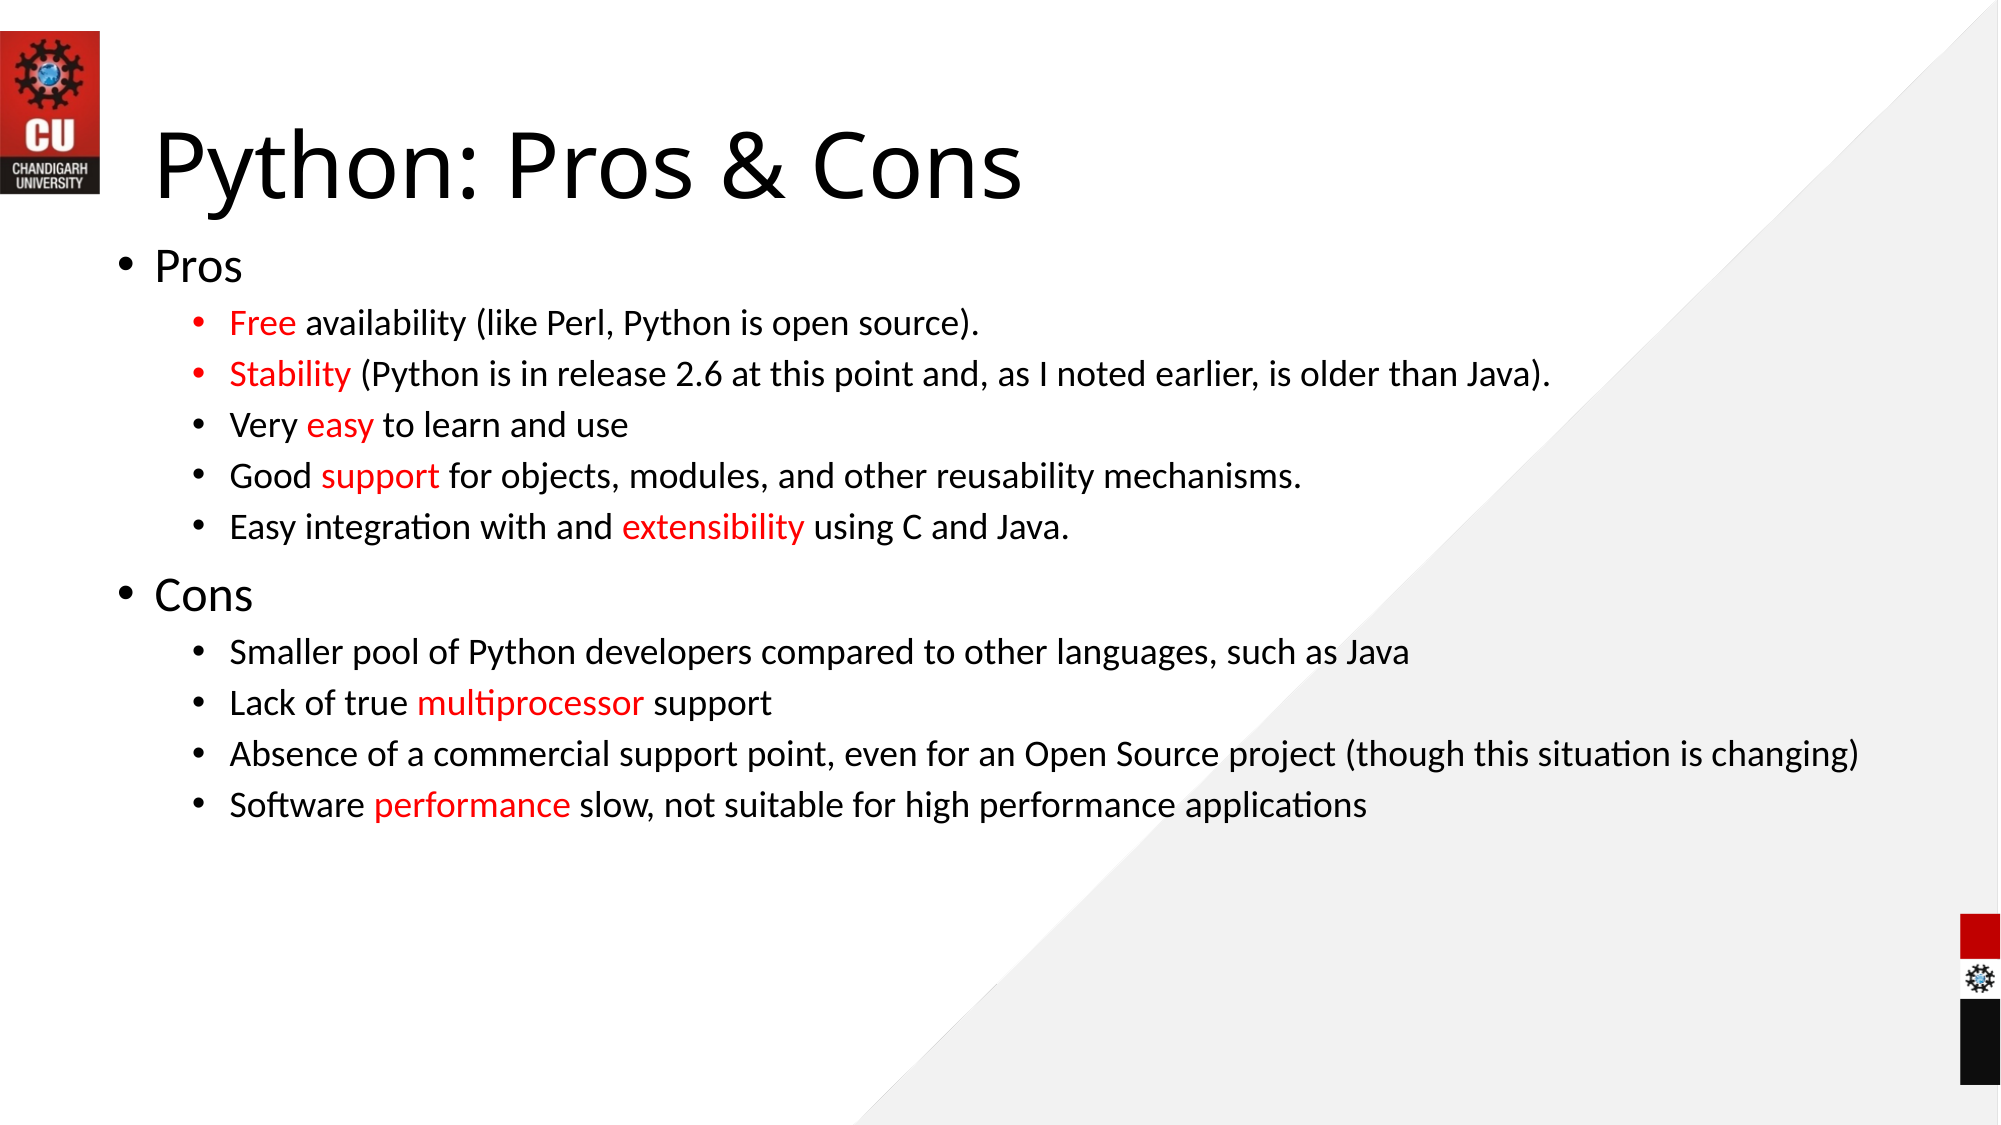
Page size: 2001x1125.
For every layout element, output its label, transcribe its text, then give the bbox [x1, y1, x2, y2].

list Pros Free availability (like Perl, Python is open source). Stability (Python is in release 2.6 at this point and, as I noted earlier, is older than Java). Very easy to learn and use Good support for objects, modules, and other reusability mechanisms. Easy integration with and extensibility using C and Java. Cons Smaller pool of Python developers compared to other languages, such as Java Lack of true multiprocessor support Absence of a commercial support point, even for an Open Source project (though this situation is changing) Software performance slow, not suitable for high performance applications [102, 231, 1903, 974]
title Python: Pros & Cons [137, 59, 1863, 231]
picture [0, 0, 2001, 1125]
